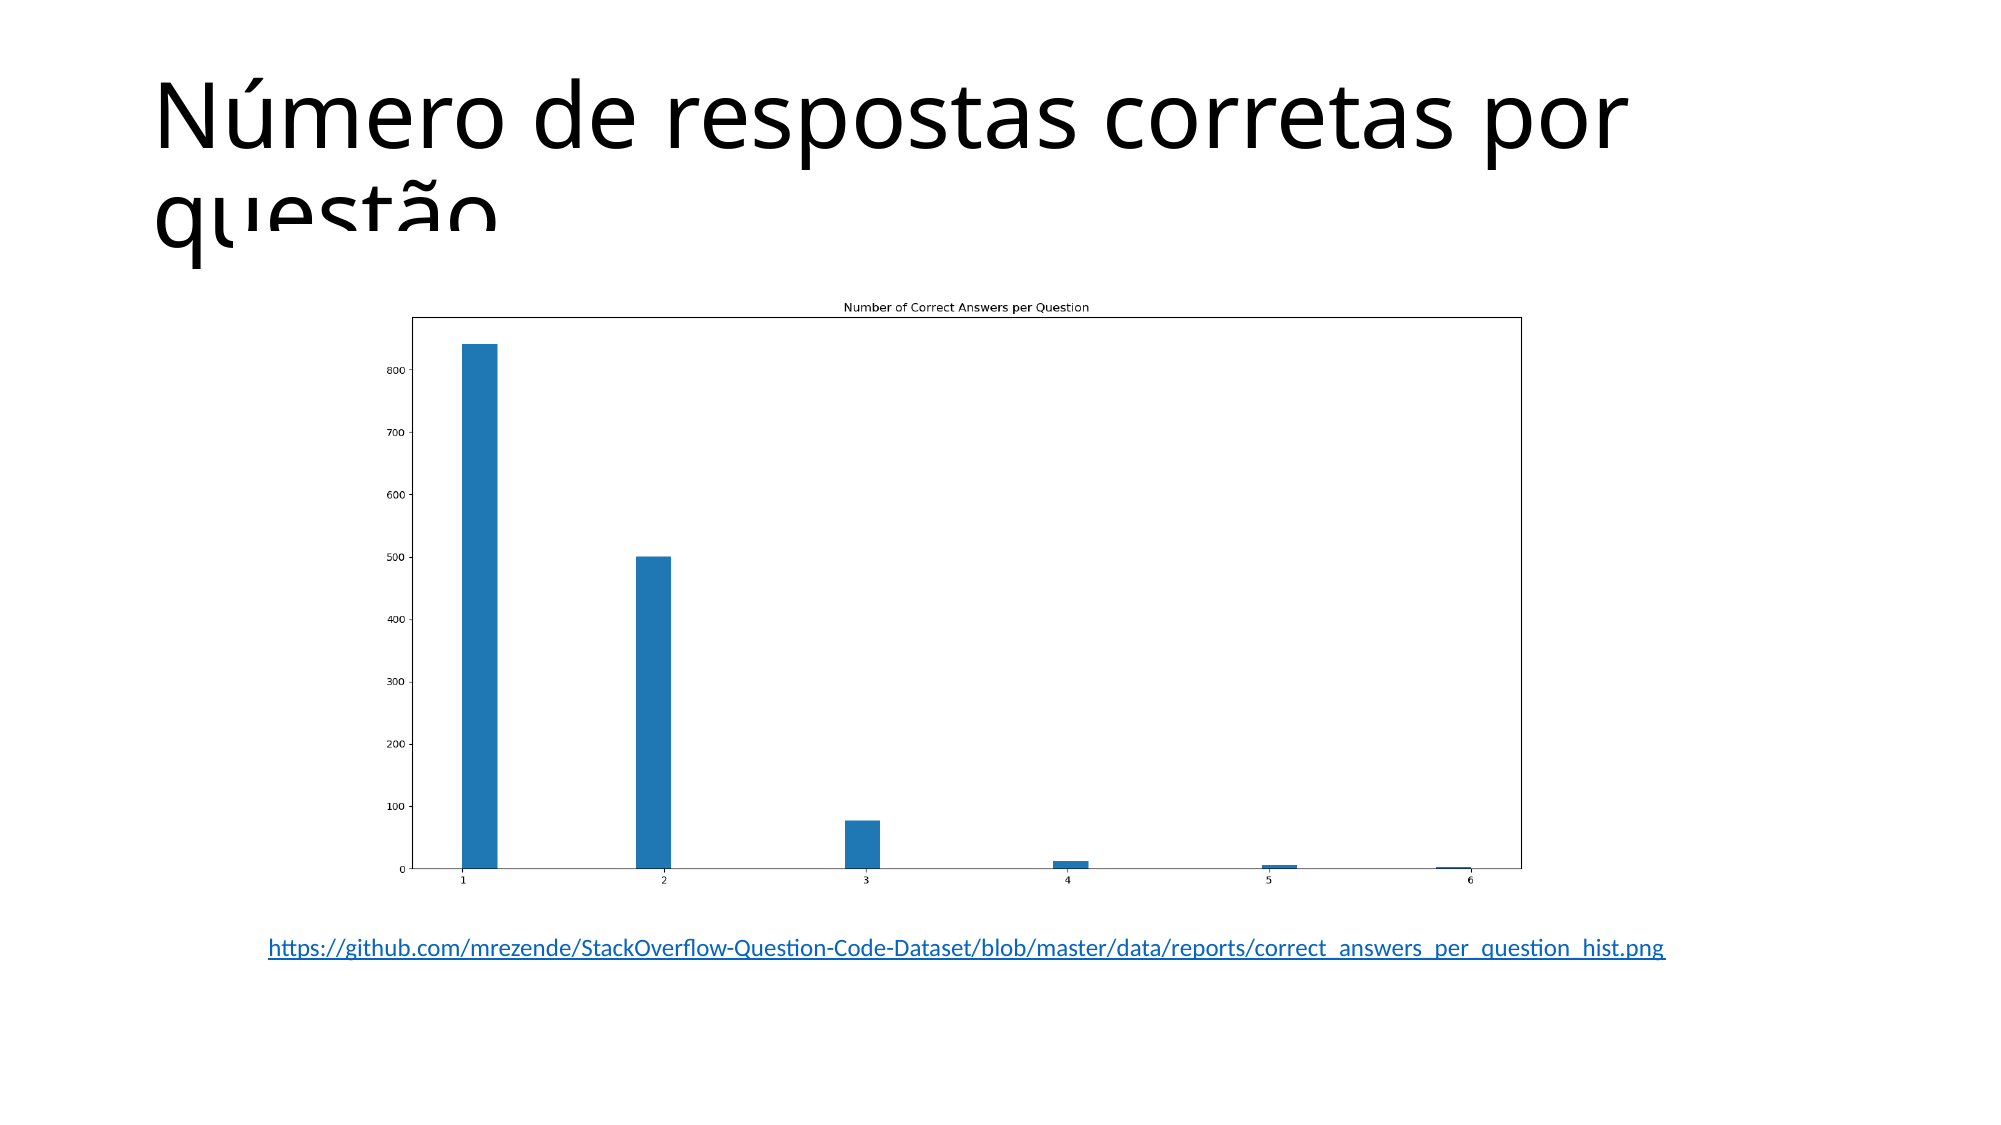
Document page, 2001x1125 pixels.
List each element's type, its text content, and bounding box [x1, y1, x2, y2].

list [233, 231, 1664, 947]
title Número de respostas corretas por questão [137, 59, 1863, 278]
text_box https://github.com/mrezende/StackOverflow-Question-Code-Dataset/blob/master/data/reports/correct_answers_per_question_hist.png [253, 924, 1763, 969]
